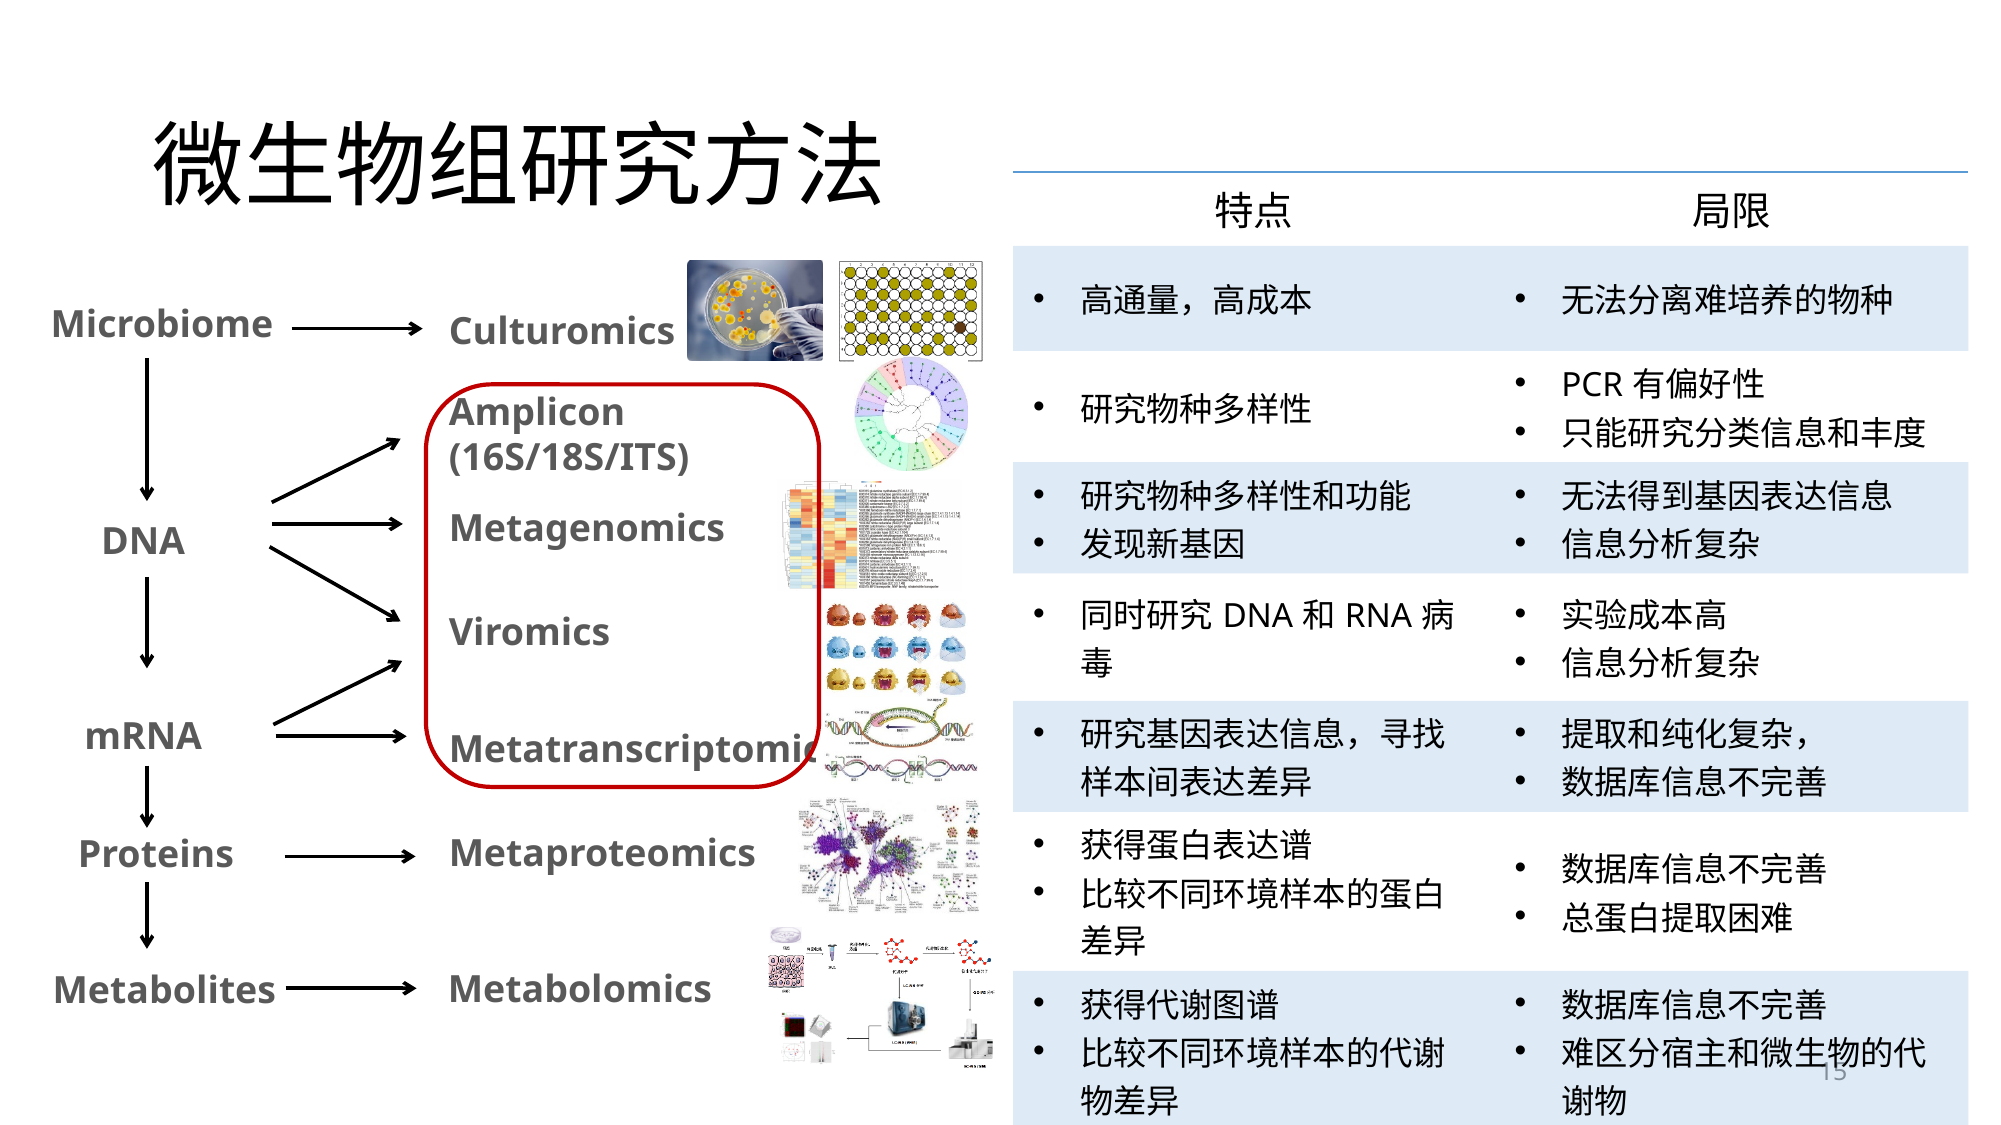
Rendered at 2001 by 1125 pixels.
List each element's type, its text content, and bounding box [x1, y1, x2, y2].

table_cell 数据库信息不完善 难区分宿主和微生物的代谢物 [1495, 971, 1968, 1125]
table_cell 研究物种多样性 [1013, 351, 1495, 462]
table_cell 获得蛋白表达谱 比较不同环境样本的蛋白差异 [1013, 812, 1495, 971]
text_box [35, 259, 1001, 1068]
table_cell 数据库信息不完善 总蛋白提取困难 [1495, 812, 1968, 971]
table_cell 无法分离难培养的物种 [1495, 246, 1968, 351]
table_cell 高通量，高成本 [1013, 246, 1495, 351]
table_header 局限 [1495, 173, 1968, 246]
table_cell 无法得到基因表达信息 信息分析复杂 [1495, 462, 1968, 573]
table_cell 提取和纯化复杂， 数据库信息不完善 [1495, 701, 1968, 812]
table_header 特点 [1013, 173, 1495, 246]
table_cell 同时研究DNA和RNA病毒 [1013, 573, 1495, 701]
title 微生物组研究方法 [137, 59, 1863, 278]
table_cell 研究物种多样性和功能 发现新基因 [1013, 462, 1495, 573]
table_cell PCR有偏好性 只能研究分类信息和丰度 [1495, 351, 1968, 462]
table_cell 获得代谢图谱 比较不同环境样本的代谢物差异 [1013, 971, 1495, 1125]
table_cell 实验成本高 信息分析复杂 [1495, 573, 1968, 701]
table_cell 研究基因表达信息，寻找样本间表达差异 [1013, 701, 1495, 812]
